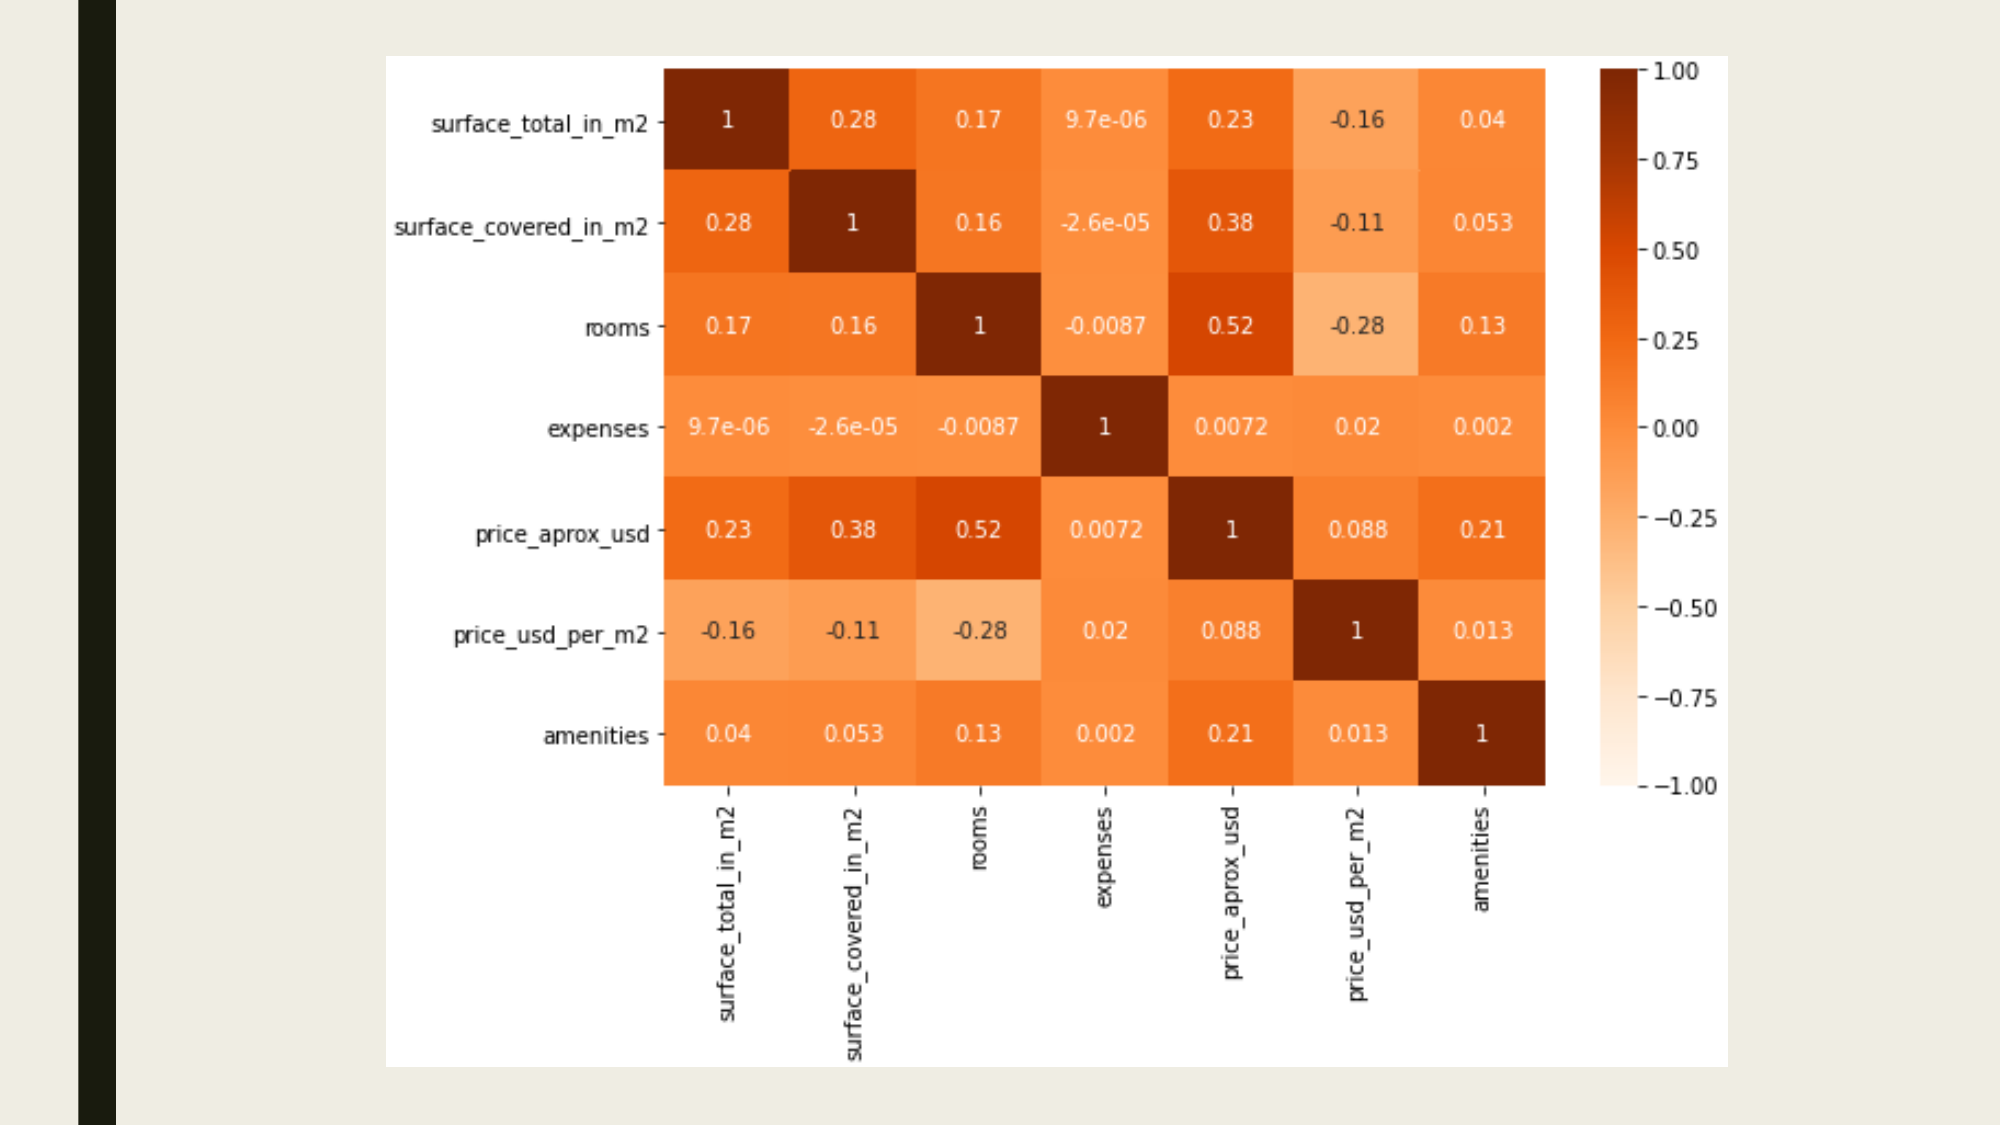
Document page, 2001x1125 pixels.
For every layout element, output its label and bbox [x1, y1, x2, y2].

picture [386, 56, 1728, 1067]
